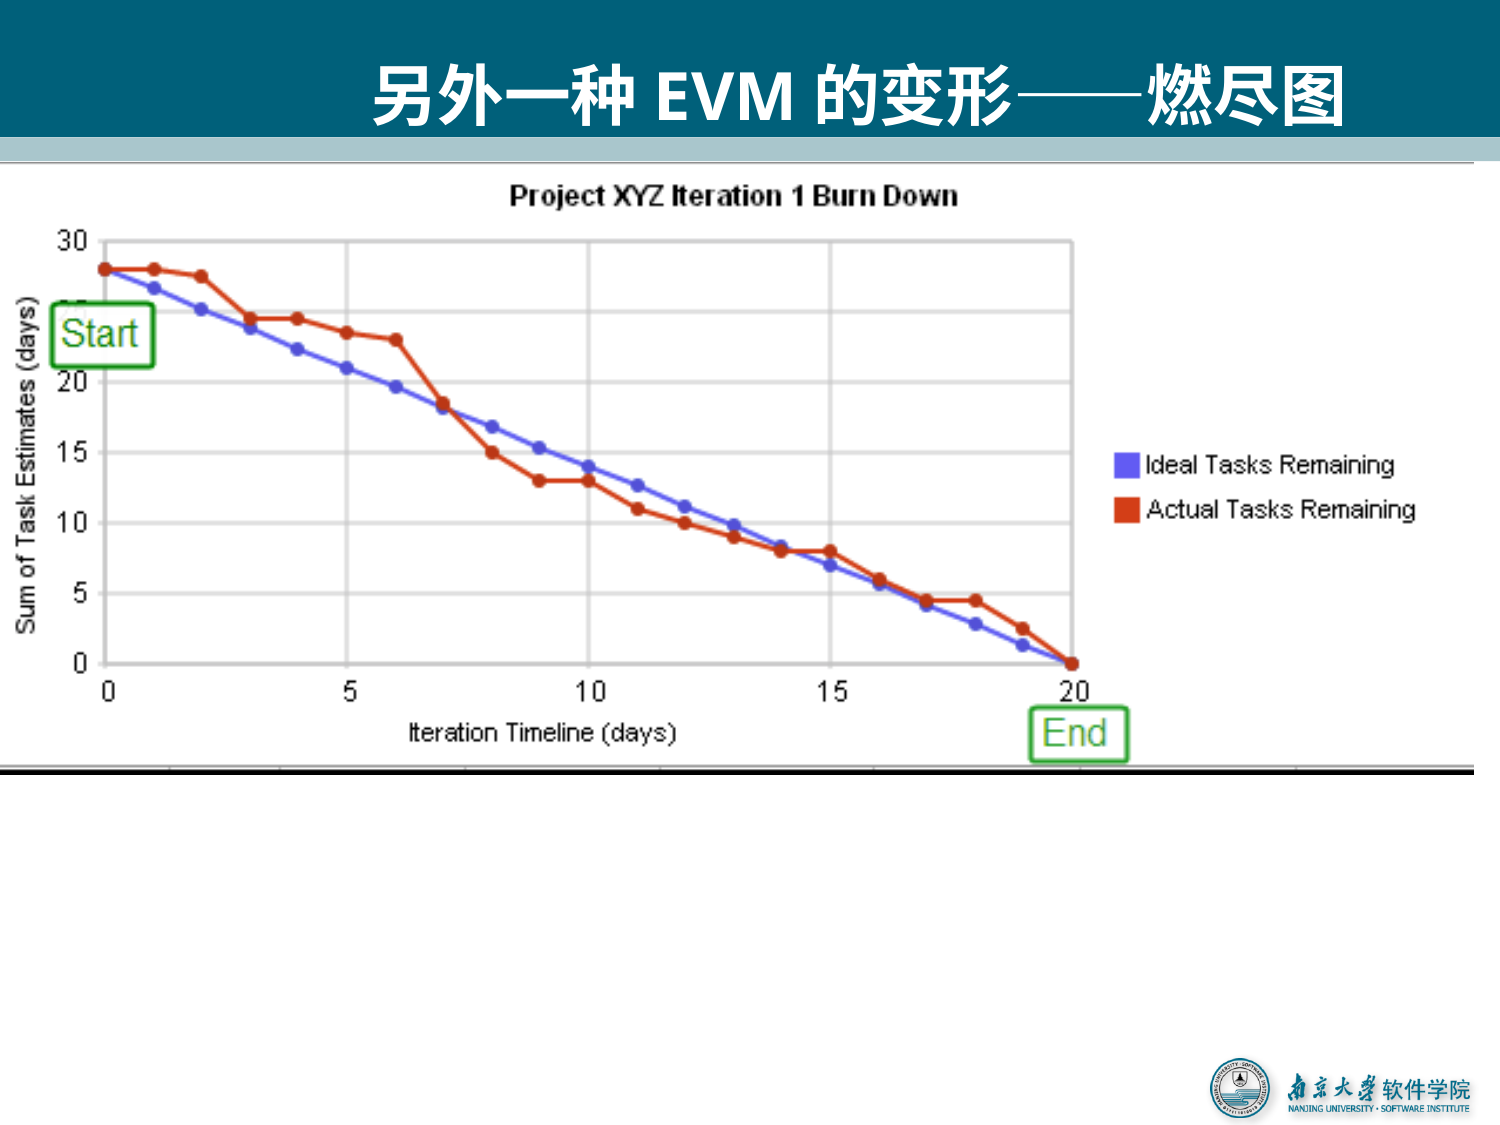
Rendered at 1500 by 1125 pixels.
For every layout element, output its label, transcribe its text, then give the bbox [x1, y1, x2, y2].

picture [1210, 1058, 1233, 1082]
picture [0, 162, 1474, 776]
title 另外一种EVM的变形——燃尽图 [292, 0, 1425, 160]
picture [1210, 1095, 1230, 1118]
picture [1213, 1058, 1470, 1118]
